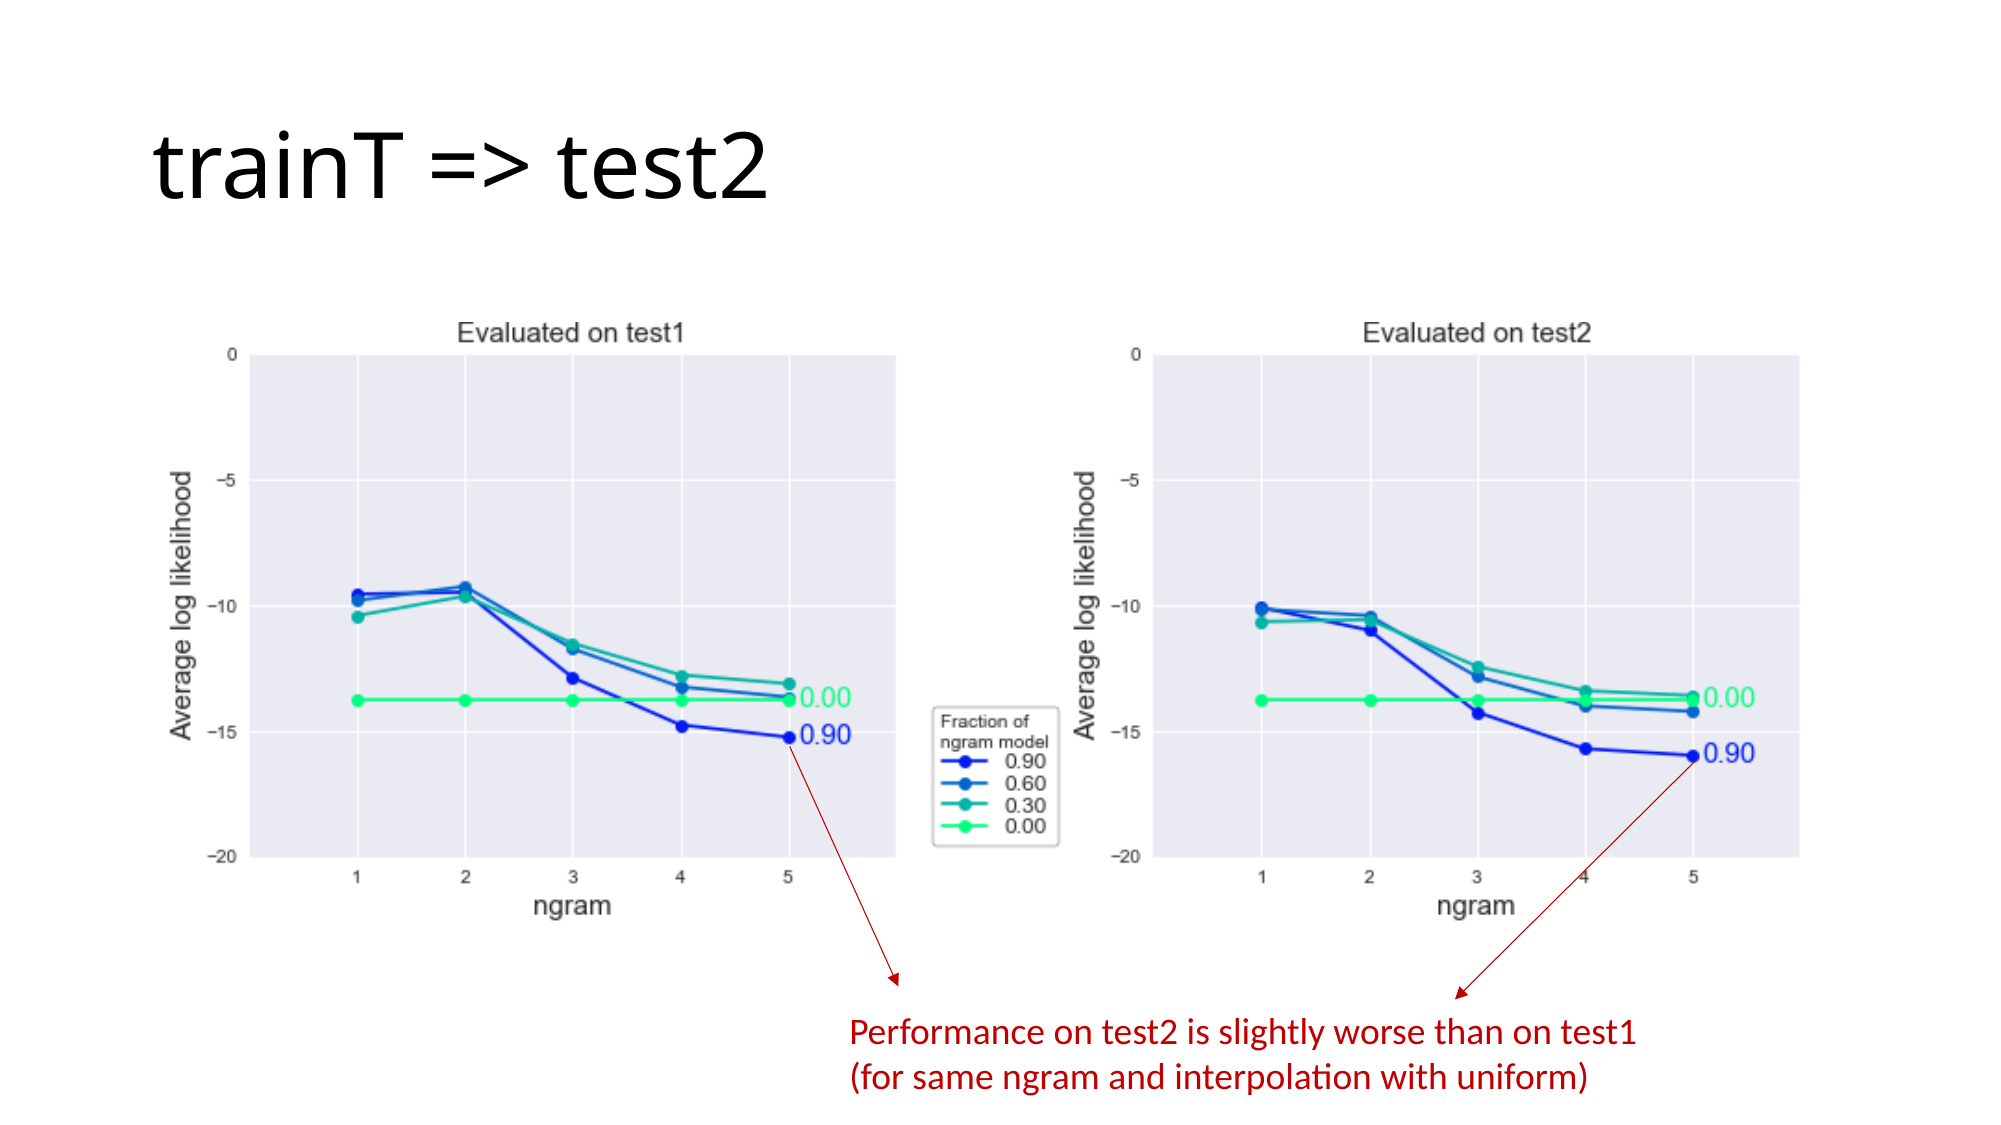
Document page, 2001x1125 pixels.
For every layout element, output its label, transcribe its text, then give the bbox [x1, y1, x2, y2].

picture [0, 322, 1863, 942]
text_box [789, 746, 899, 987]
text_box Performance on test2 is slightly worse than on test1 (for same ngram and interpolation with uniform) [834, 999, 1697, 1105]
title trainT => test2 [137, 59, 1863, 278]
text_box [1454, 759, 1697, 1000]
